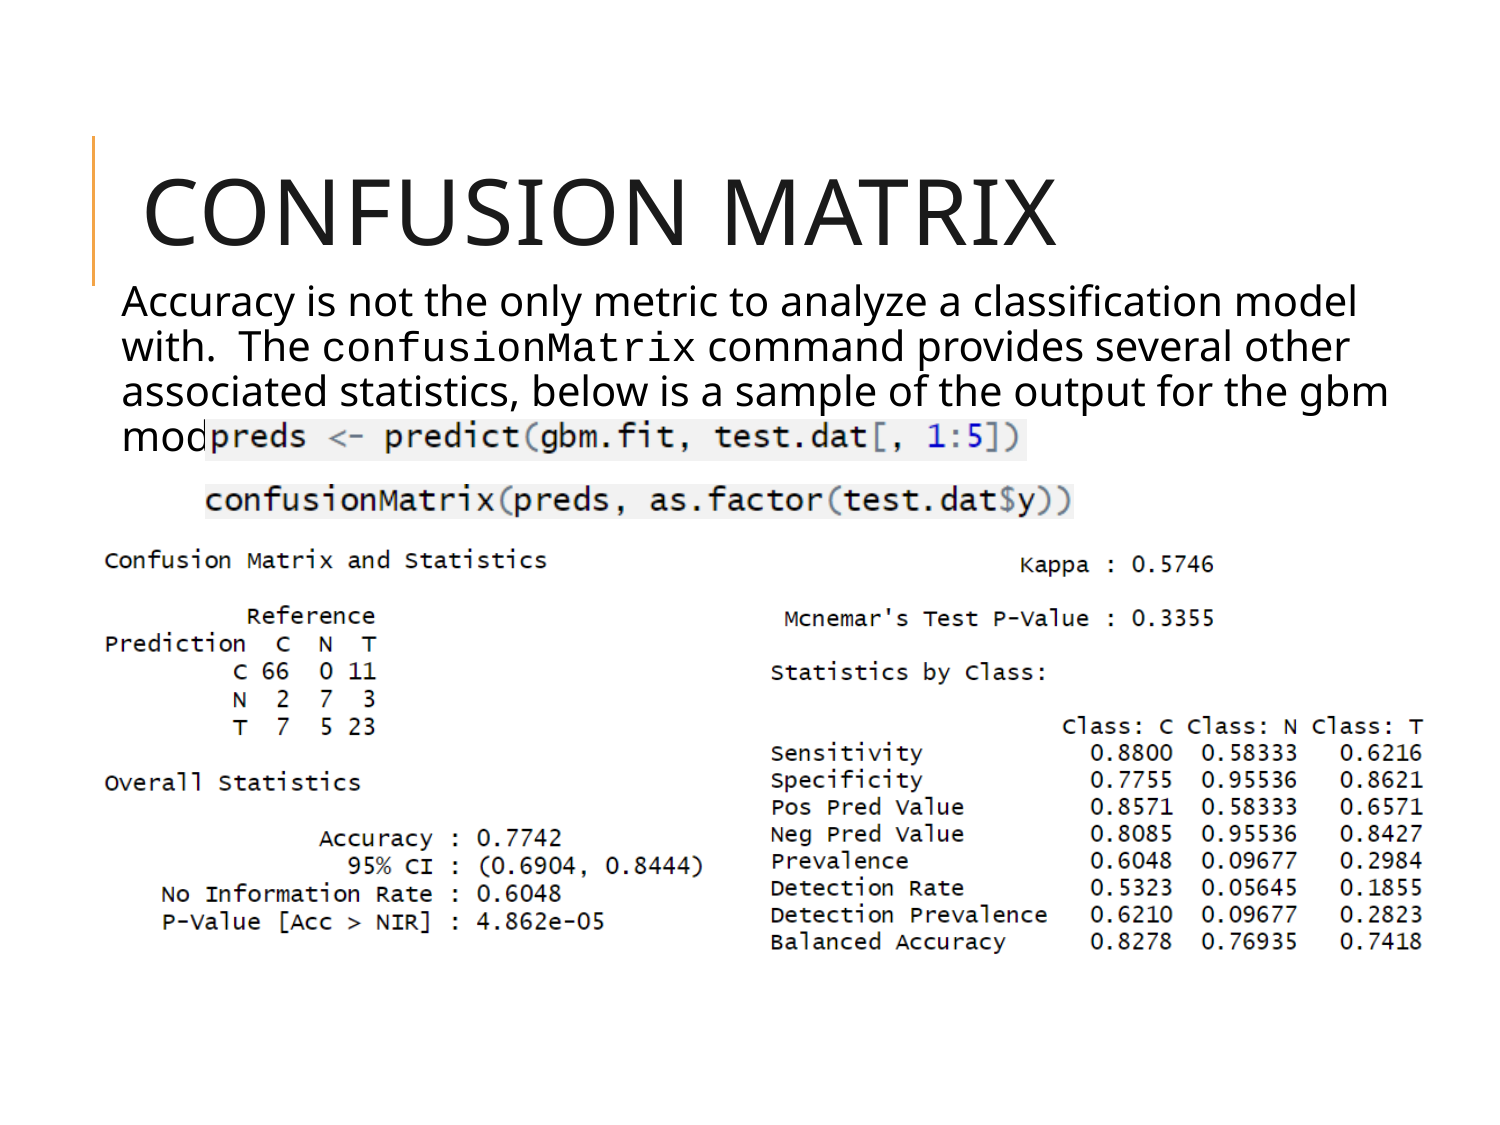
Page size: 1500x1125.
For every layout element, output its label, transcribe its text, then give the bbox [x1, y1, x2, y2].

title Confusion Matrix [126, 96, 1322, 273]
picture [204, 419, 1028, 461]
picture [762, 542, 1434, 963]
list Accuracy is not the only metric to analyze a classification model with. The confusionMatrix command provides several other associated statistics, below is a sample of the output for the gbm model. [98, 273, 1418, 1056]
picture [204, 483, 1075, 519]
picture [101, 537, 711, 939]
